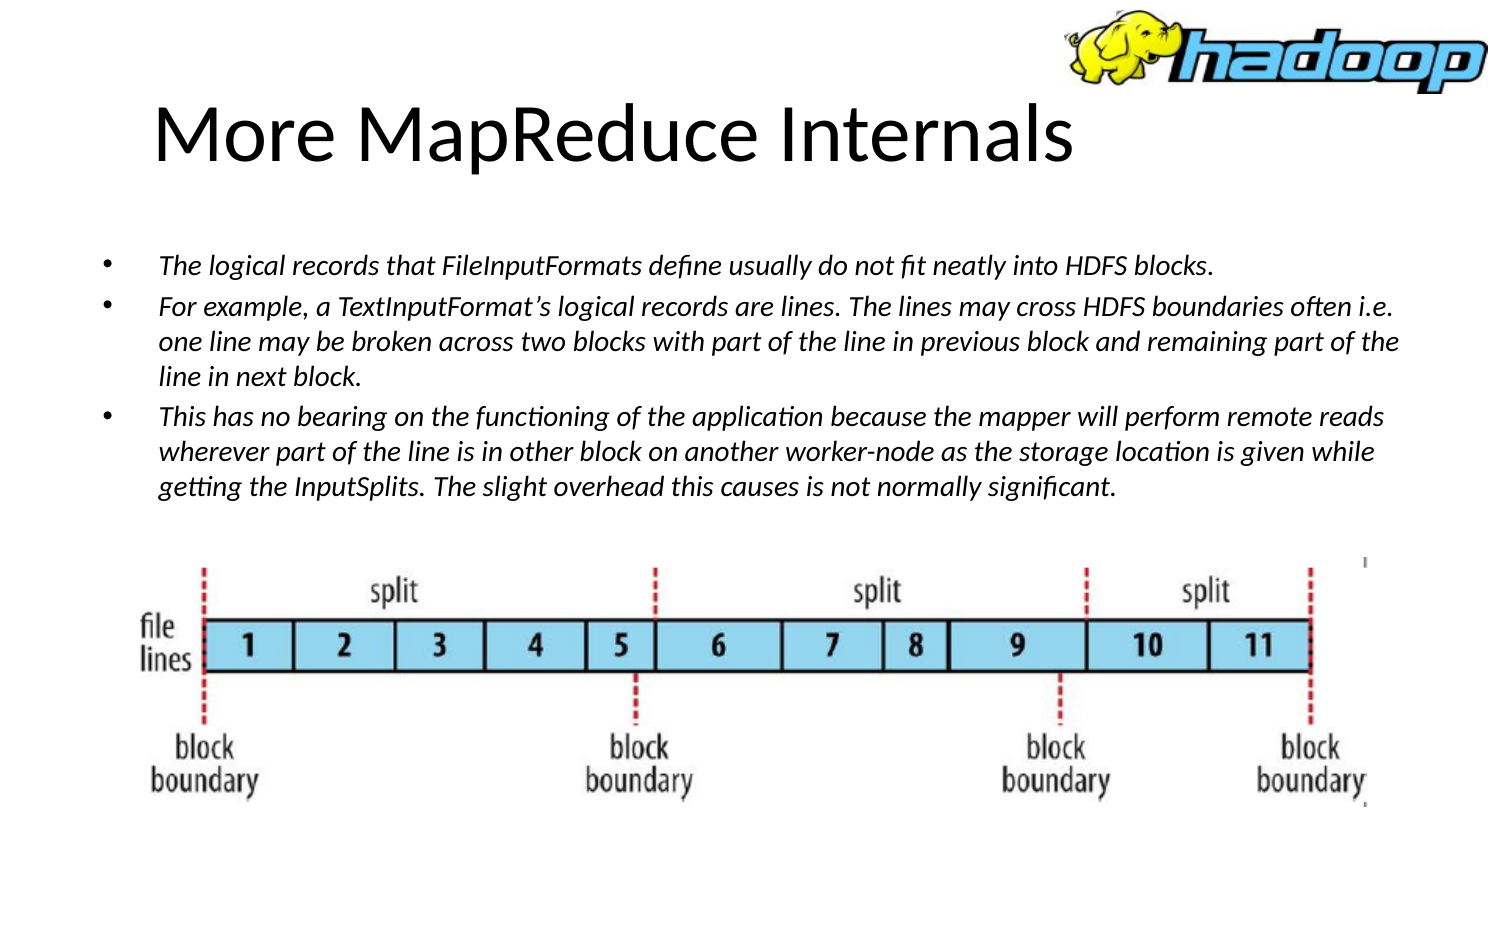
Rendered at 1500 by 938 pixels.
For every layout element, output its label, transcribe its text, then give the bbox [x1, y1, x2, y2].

title More MapReduce Internals [137, 50, 1425, 207]
picture [127, 557, 1373, 807]
list The logical records that FileInputFormats define usually do not fit neatly into HDFS blocks. For example, a TextInputFormat’s logical records are lines. The lines may cross HDFS boundaries often i.e. one line may be broken across two blocks with part of the line in previous block and remaining part of the line in next block. This has no bearing on the functioning of the application because the mapper will perform remote reads wherever part of the line is in other block on another worker-node as the storage location is given while getting the InputSplits. The slight overhead this causes is not normally significant. [87, 197, 1438, 886]
picture [1064, 10, 1488, 94]
